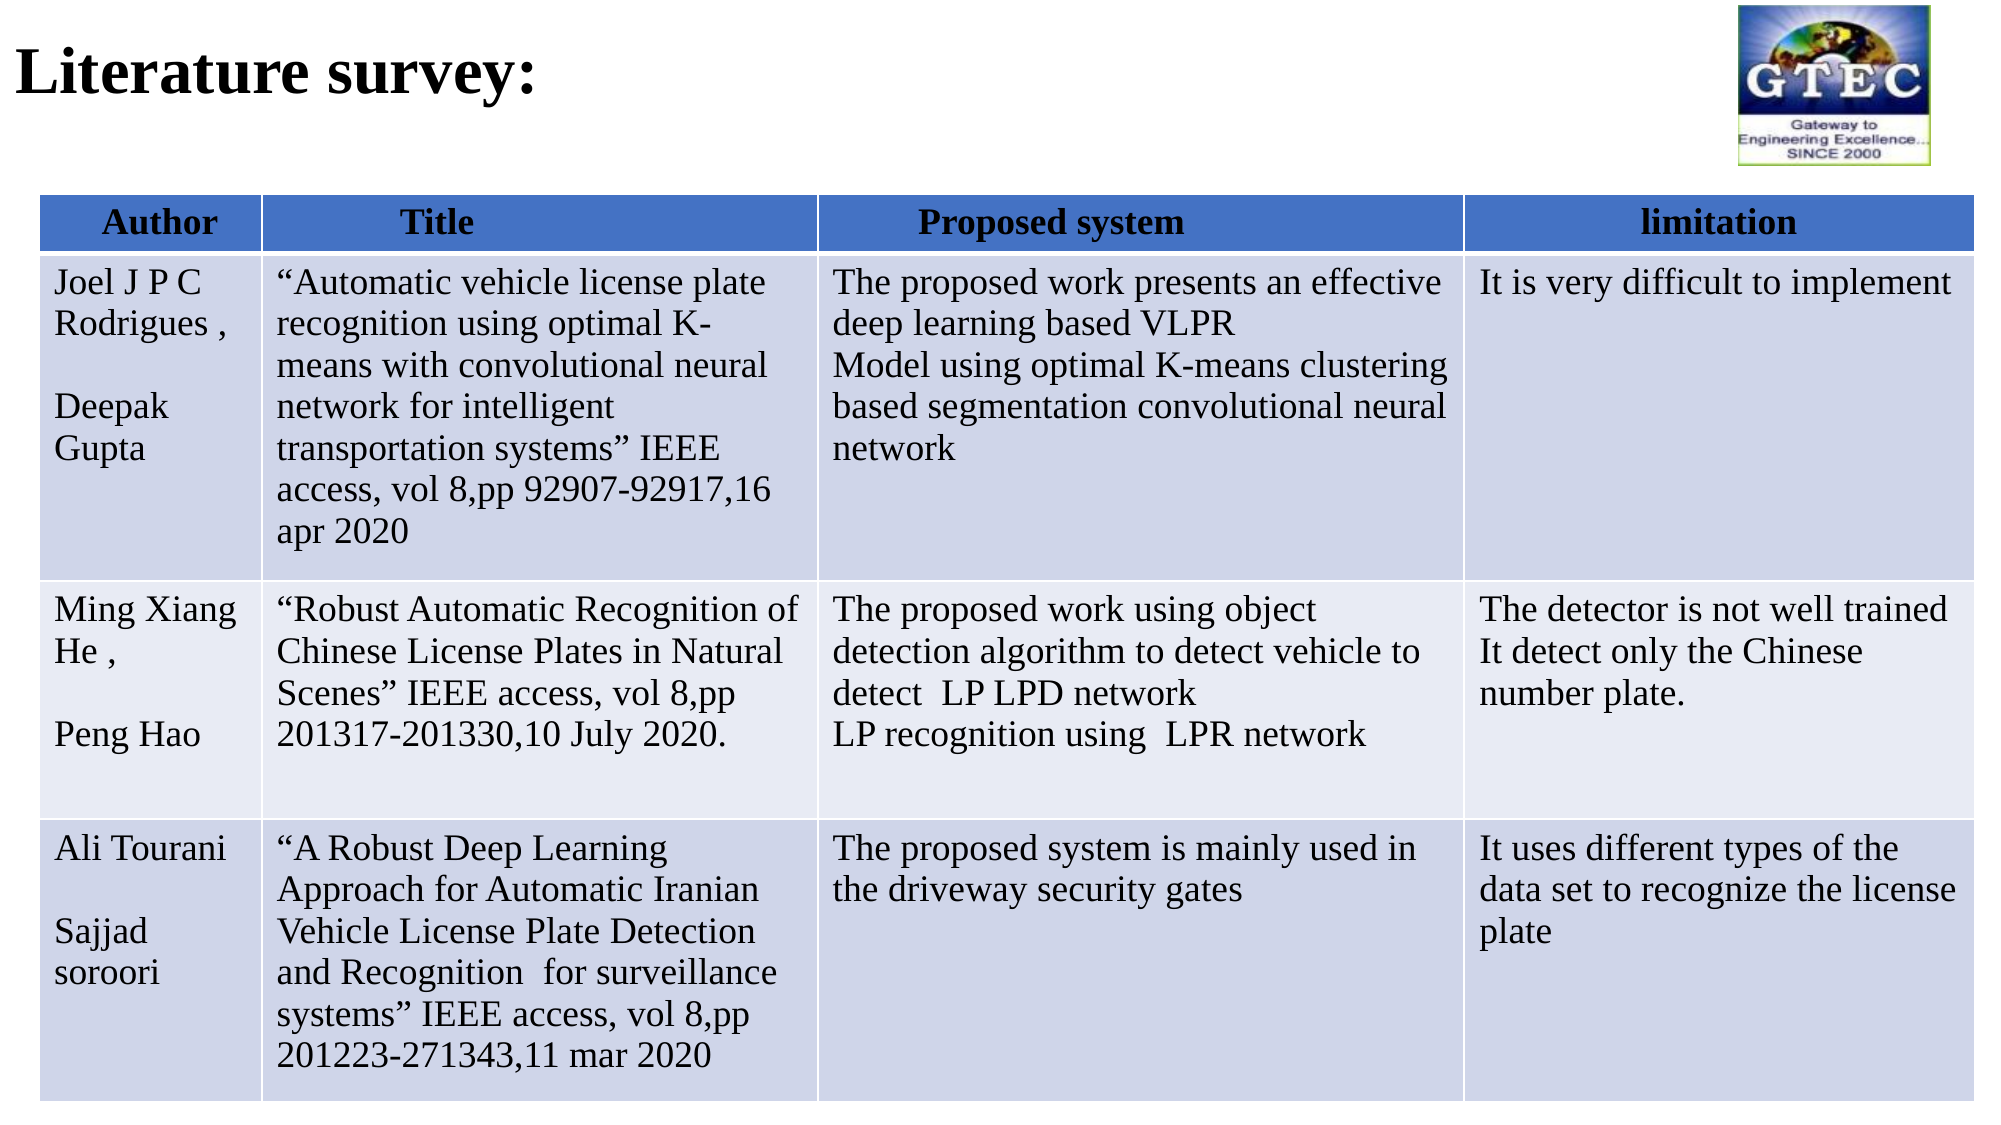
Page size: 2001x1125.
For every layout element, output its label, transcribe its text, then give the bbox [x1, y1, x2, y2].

table_cell Ming Xiang He , Peng Hao [40, 582, 261, 818]
table_cell “A Robust Deep Learning Approach for Automatic Iranian Vehicle License Plate Detection and Recognition for surveillance systems” IEEE access, vol 8,pp 201223-271343,11 mar 2020 [263, 820, 817, 1101]
table_cell The detector is not well trained It detect only the Chinese number plate. [1465, 582, 1974, 818]
table_cell “Automatic vehicle license plate recognition using optimal K-means with convolutional neural network for intelligent transportation systems” IEEE access, vol 8,pp 92907-92917,16 apr 2020 [263, 256, 817, 580]
title Literature survey: [0, 5, 1725, 139]
table_cell It uses different types of the data set to recognize the license plate [1465, 820, 1974, 1101]
table_header Proposed system [819, 195, 1463, 251]
picture [1737, 5, 1931, 166]
table_cell It is very difficult to implement [1465, 256, 1974, 580]
table_cell Ali Tourani Sajjad soroori [40, 820, 261, 1101]
table_header limitation [1465, 195, 1974, 251]
table_cell The proposed system is mainly used in the driveway security gates [819, 820, 1463, 1101]
table_header Title [263, 195, 817, 251]
table_cell The proposed work presents an effective deep learning based VLPR Model using optimal K-means clustering based segmentation convolutional neural network [819, 256, 1463, 580]
table_cell The proposed work using object detection algorithm to detect vehicle to detect LP LPD network LP recognition using LPR network [819, 582, 1463, 818]
table_header Author [40, 195, 261, 251]
table_cell Joel J P C Rodrigues , Deepak Gupta [40, 256, 261, 580]
table_cell “Robust Automatic Recognition of Chinese License Plates in Natural Scenes” IEEE access, vol 8,pp 201317-201330,10 July 2020. [263, 582, 817, 818]
